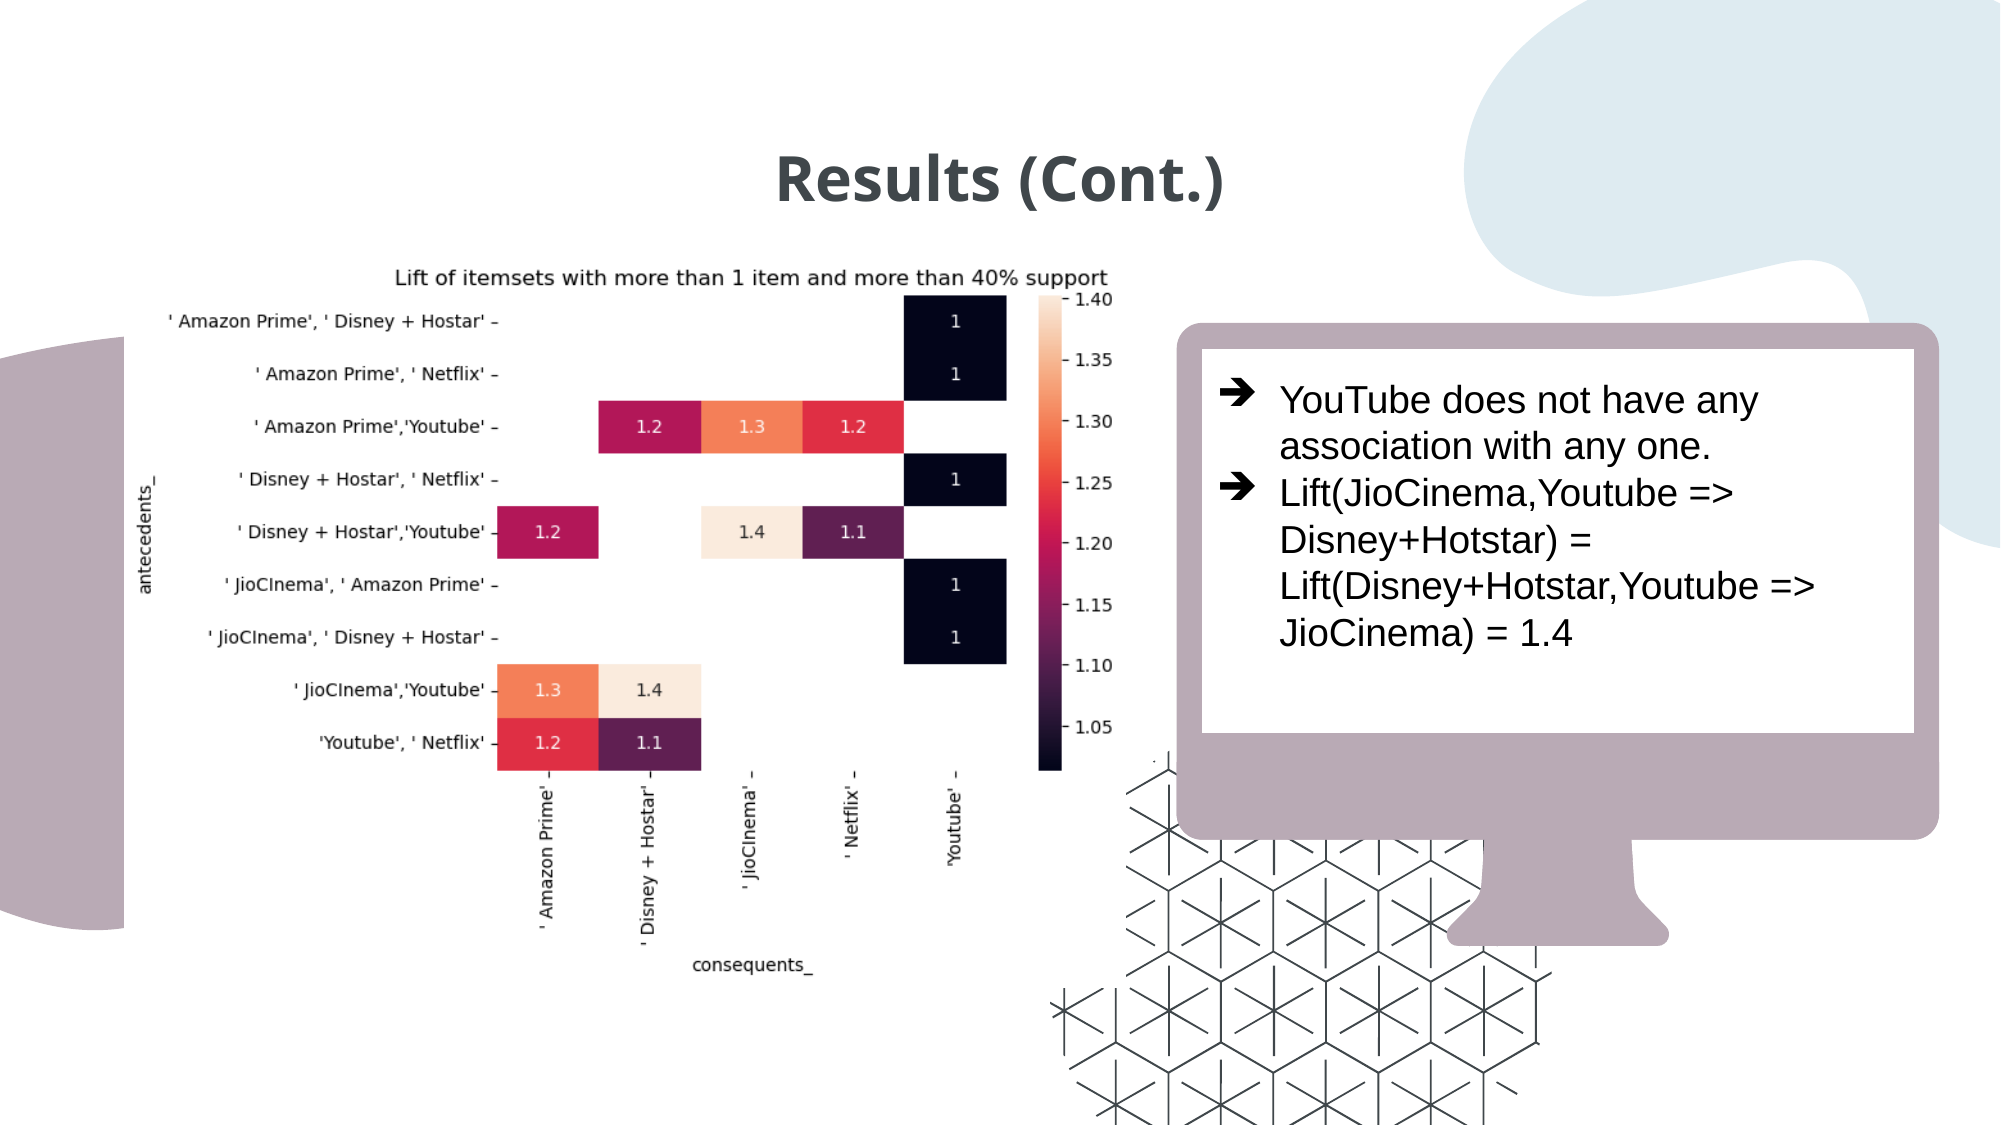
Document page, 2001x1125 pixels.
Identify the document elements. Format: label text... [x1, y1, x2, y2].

picture [124, 257, 1127, 988]
title Results (Cont.) [156, 115, 1844, 234]
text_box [1176, 322, 1940, 947]
